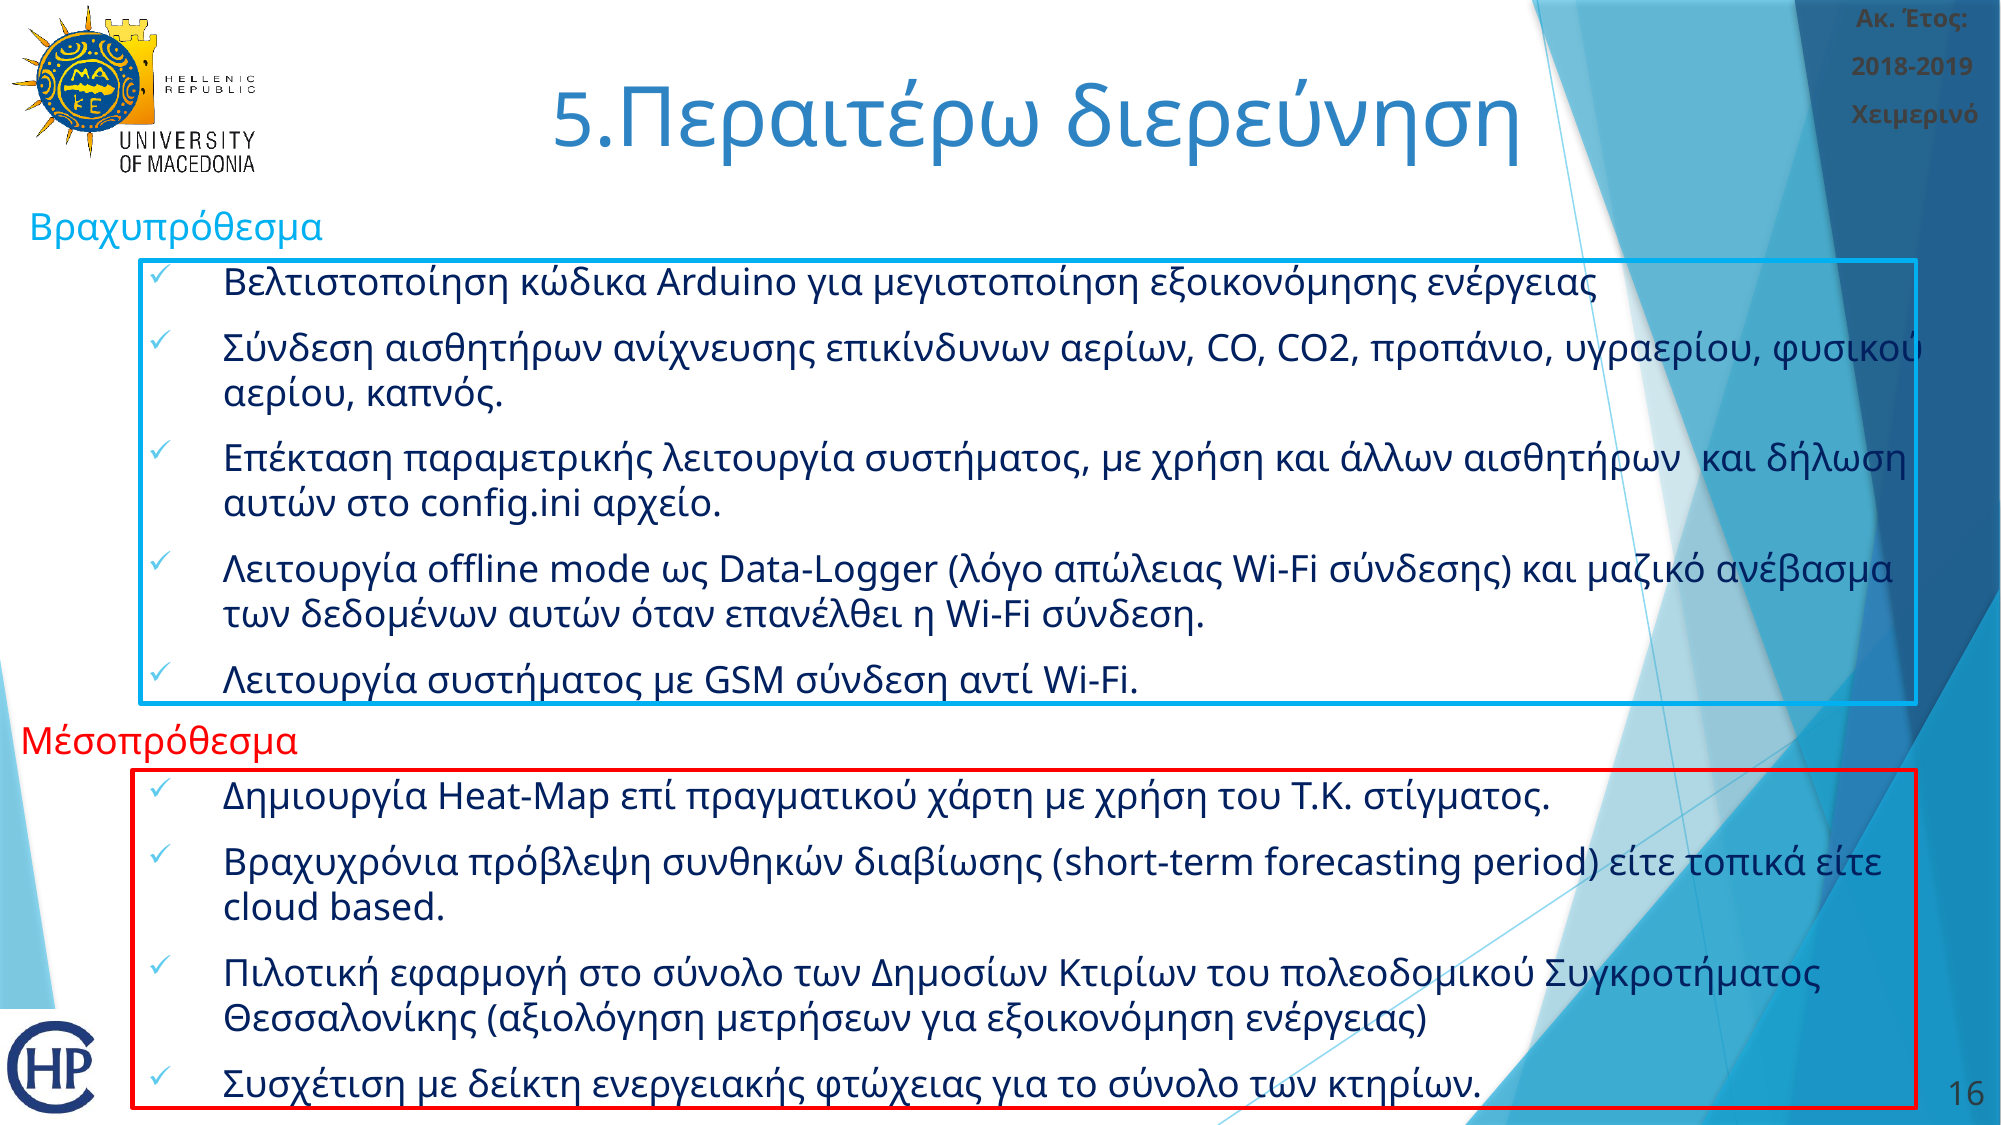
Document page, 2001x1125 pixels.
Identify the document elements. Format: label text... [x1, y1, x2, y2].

picture [0, 0, 267, 178]
title 5.Περαιτέρω διερεύνηση [292, 0, 1784, 171]
picture [0, 1008, 110, 1125]
text_box [131, 769, 1917, 1109]
list Βελτιστοποίηση κώδικα Arduino για μεγιστοποίηση εξοικονόμησης ενέργειας Σύνδεση αισθητήρων ανίχνευσης επικίνδυνων αερίων, CO, CO2, προπάνιο, υγραερίου, φυσικού αερίου, καπνός. Επέκταση παραμετρικής λειτουργία συστήματος, με χρήση και άλλων αισθητήρων και δήλωση αυτών στο config.ini αρχείο. Λειτουργία offline mode ως Data-Logger (λόγο απώλειας Wi-Fi σύνδεσης) και μαζικό ανέβασμα των δεδομένων αυτών όταν επανέλθει η Wi-Fi σύνδεση. Λειτουργία συστήματος με GSM σύνδεση αντί Wi-Fi. Δημιουργία Heat-Map επί πραγματικού χάρτη με χρήση του Τ.Κ. στίγματος. Βραχυχρόνια πρόβλεψη συνθηκών διαβίωσης (short-term forecasting period) είτε τοπικά είτε cloud based. Πιλοτική εφαρμογή στο σύνολο των Δημοσίων Κτιρίων του πολεοδομικού Συγκροτήματος Θεσσαλονίκης (αξιολόγηση μετρήσεων για εξοικονόμηση ενέργειας) Συσχέτιση με δείκτη ενεργειακής φτώχειας για το σύνολο των κτηρίων. [132, 250, 1942, 1065]
slide_number 16 [1890, 1065, 2000, 1125]
text_box Ακ. Έτος: 2018-2019 Χειμερινό [1830, 0, 2000, 141]
text_box [139, 259, 1918, 705]
text_box Μέσοπρόθεσμα [5, 709, 411, 770]
text_box Βραχυπρόθεσμα [14, 195, 402, 256]
